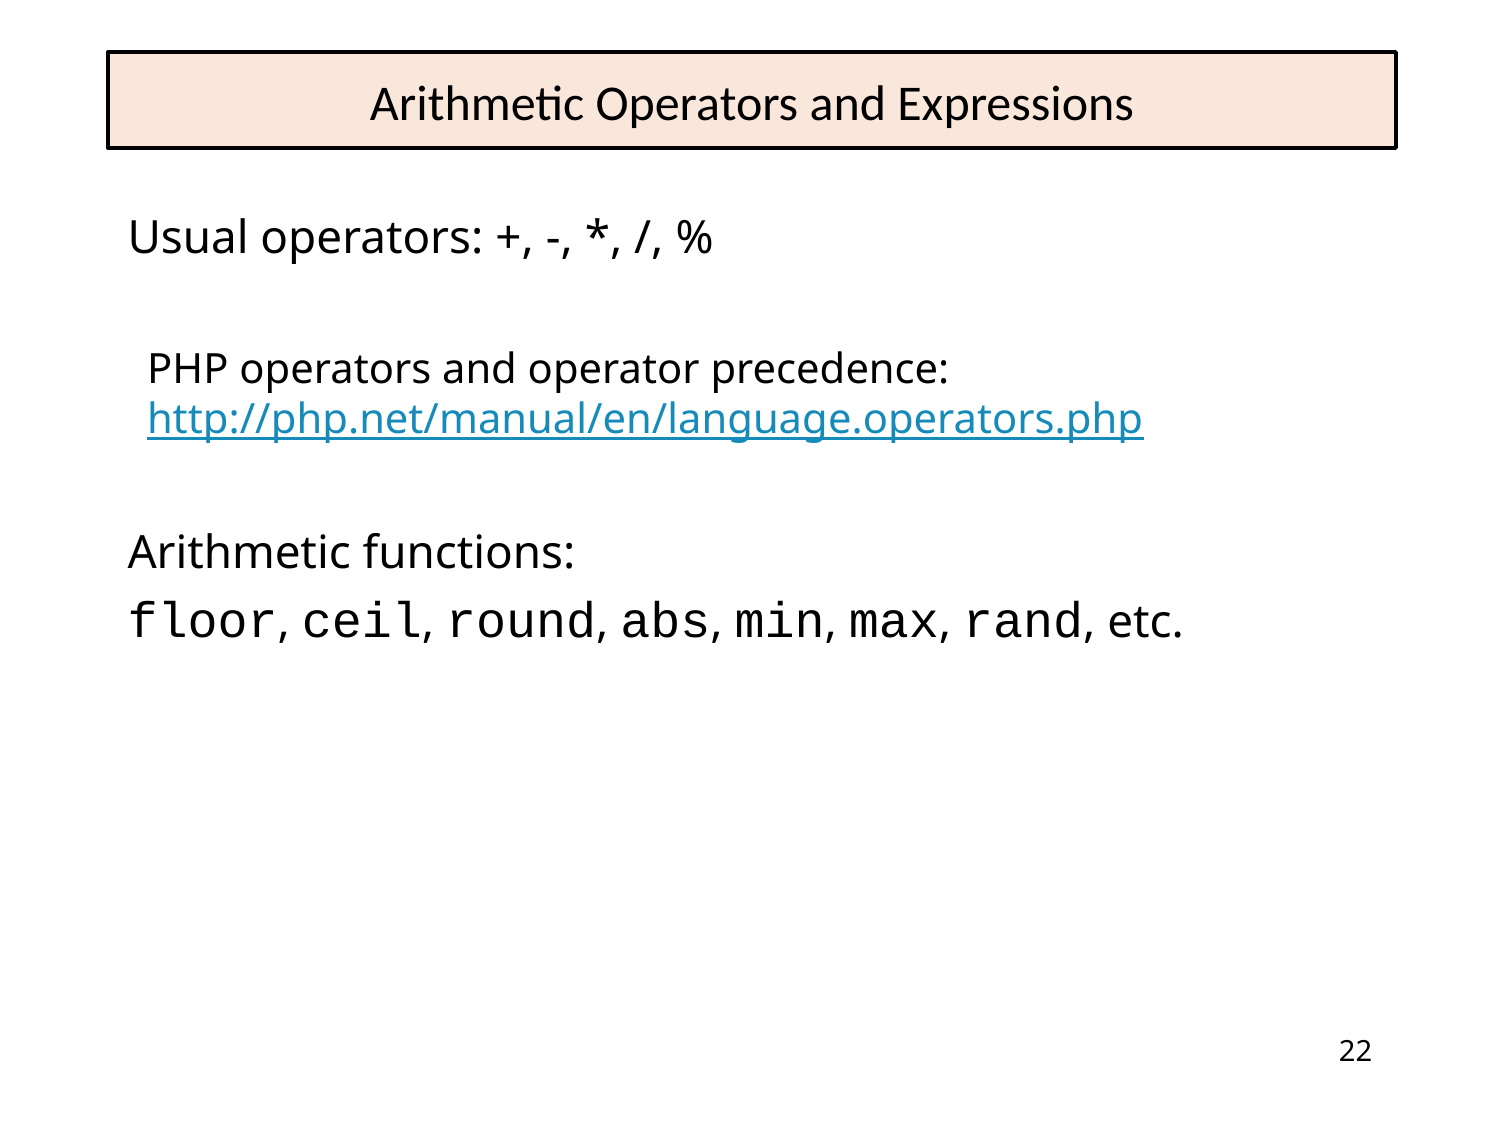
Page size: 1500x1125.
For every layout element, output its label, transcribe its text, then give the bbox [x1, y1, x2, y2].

title Arithmetic Operators and Expressions [106, 50, 1398, 150]
list Usual operators: +, -, *, /, % PHP operators and operator precedence: http://php.net/manual/en/language.operators.php Arithmetic functions: floor, ceil, round, abs, min, max, rand, etc. [112, 200, 1388, 875]
slide_number 22 [1074, 1025, 1388, 1100]
